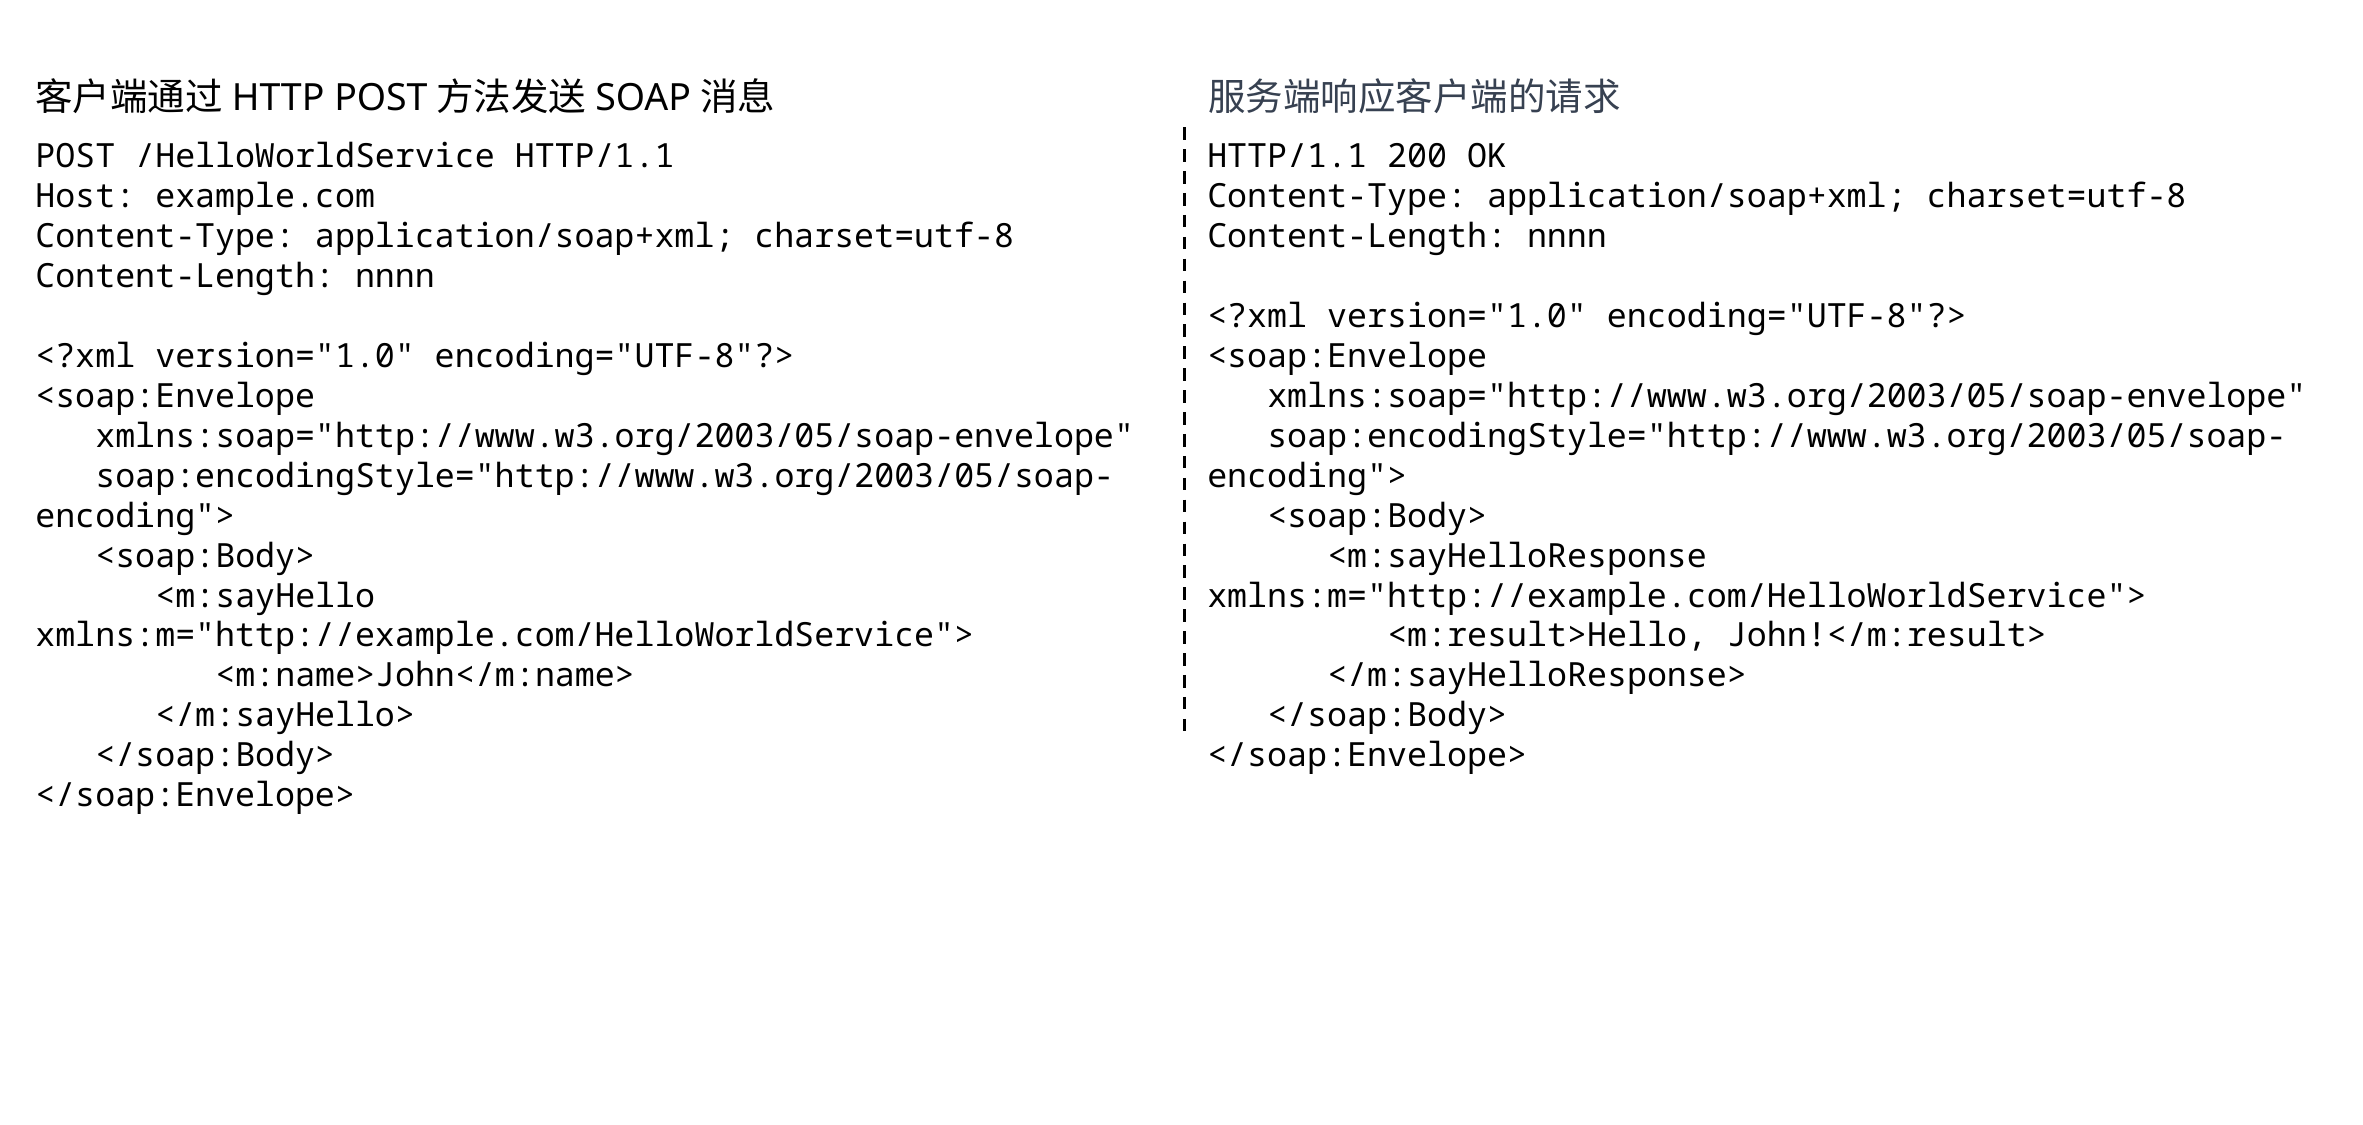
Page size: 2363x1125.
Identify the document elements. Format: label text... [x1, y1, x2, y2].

text_box 服务端响应客户端的请求 [1193, 65, 2071, 126]
text_box POST /HelloWorldService HTTP/1.1 Host: example.com Content-Type: application/soap+xml; charset=utf-8 Content-Length: nnnn <?xml version="1.0" encoding="UTF-8"?> <soap:Envelope xmlns:soap="http://www.w3.org/2003/05/soap-envelope" soap:encodingStyle="http://www.w3.org/2003/05/soap-encoding"> <soap:Body> <m:sayHello xmlns:m="http://example.com/HelloWorldService"> <m:name>John</m:name> </m:sayHello> </soap:Body> </soap:Envelope> [20, 127, 1223, 821]
text_box HTTP/1.1 200 OK Content-Type: application/soap+xml; charset=utf-8 Content-Length: nnnn <?xml version="1.0" encoding="UTF-8"?> <soap:Envelope xmlns:soap="http://www.w3.org/2003/05/soap-envelope" soap:encodingStyle="http://www.w3.org/2003/05/soap-encoding"> <soap:Body> <m:sayHelloResponse xmlns:m="http://example.com/HelloWorldService"> <m:result>Hello, John!</m:result> </m:sayHelloResponse> </soap:Body> </soap:Envelope> [1192, 127, 2344, 781]
text_box 客户端通过HTTP POST方法发送SOAP消息 [20, 65, 899, 126]
